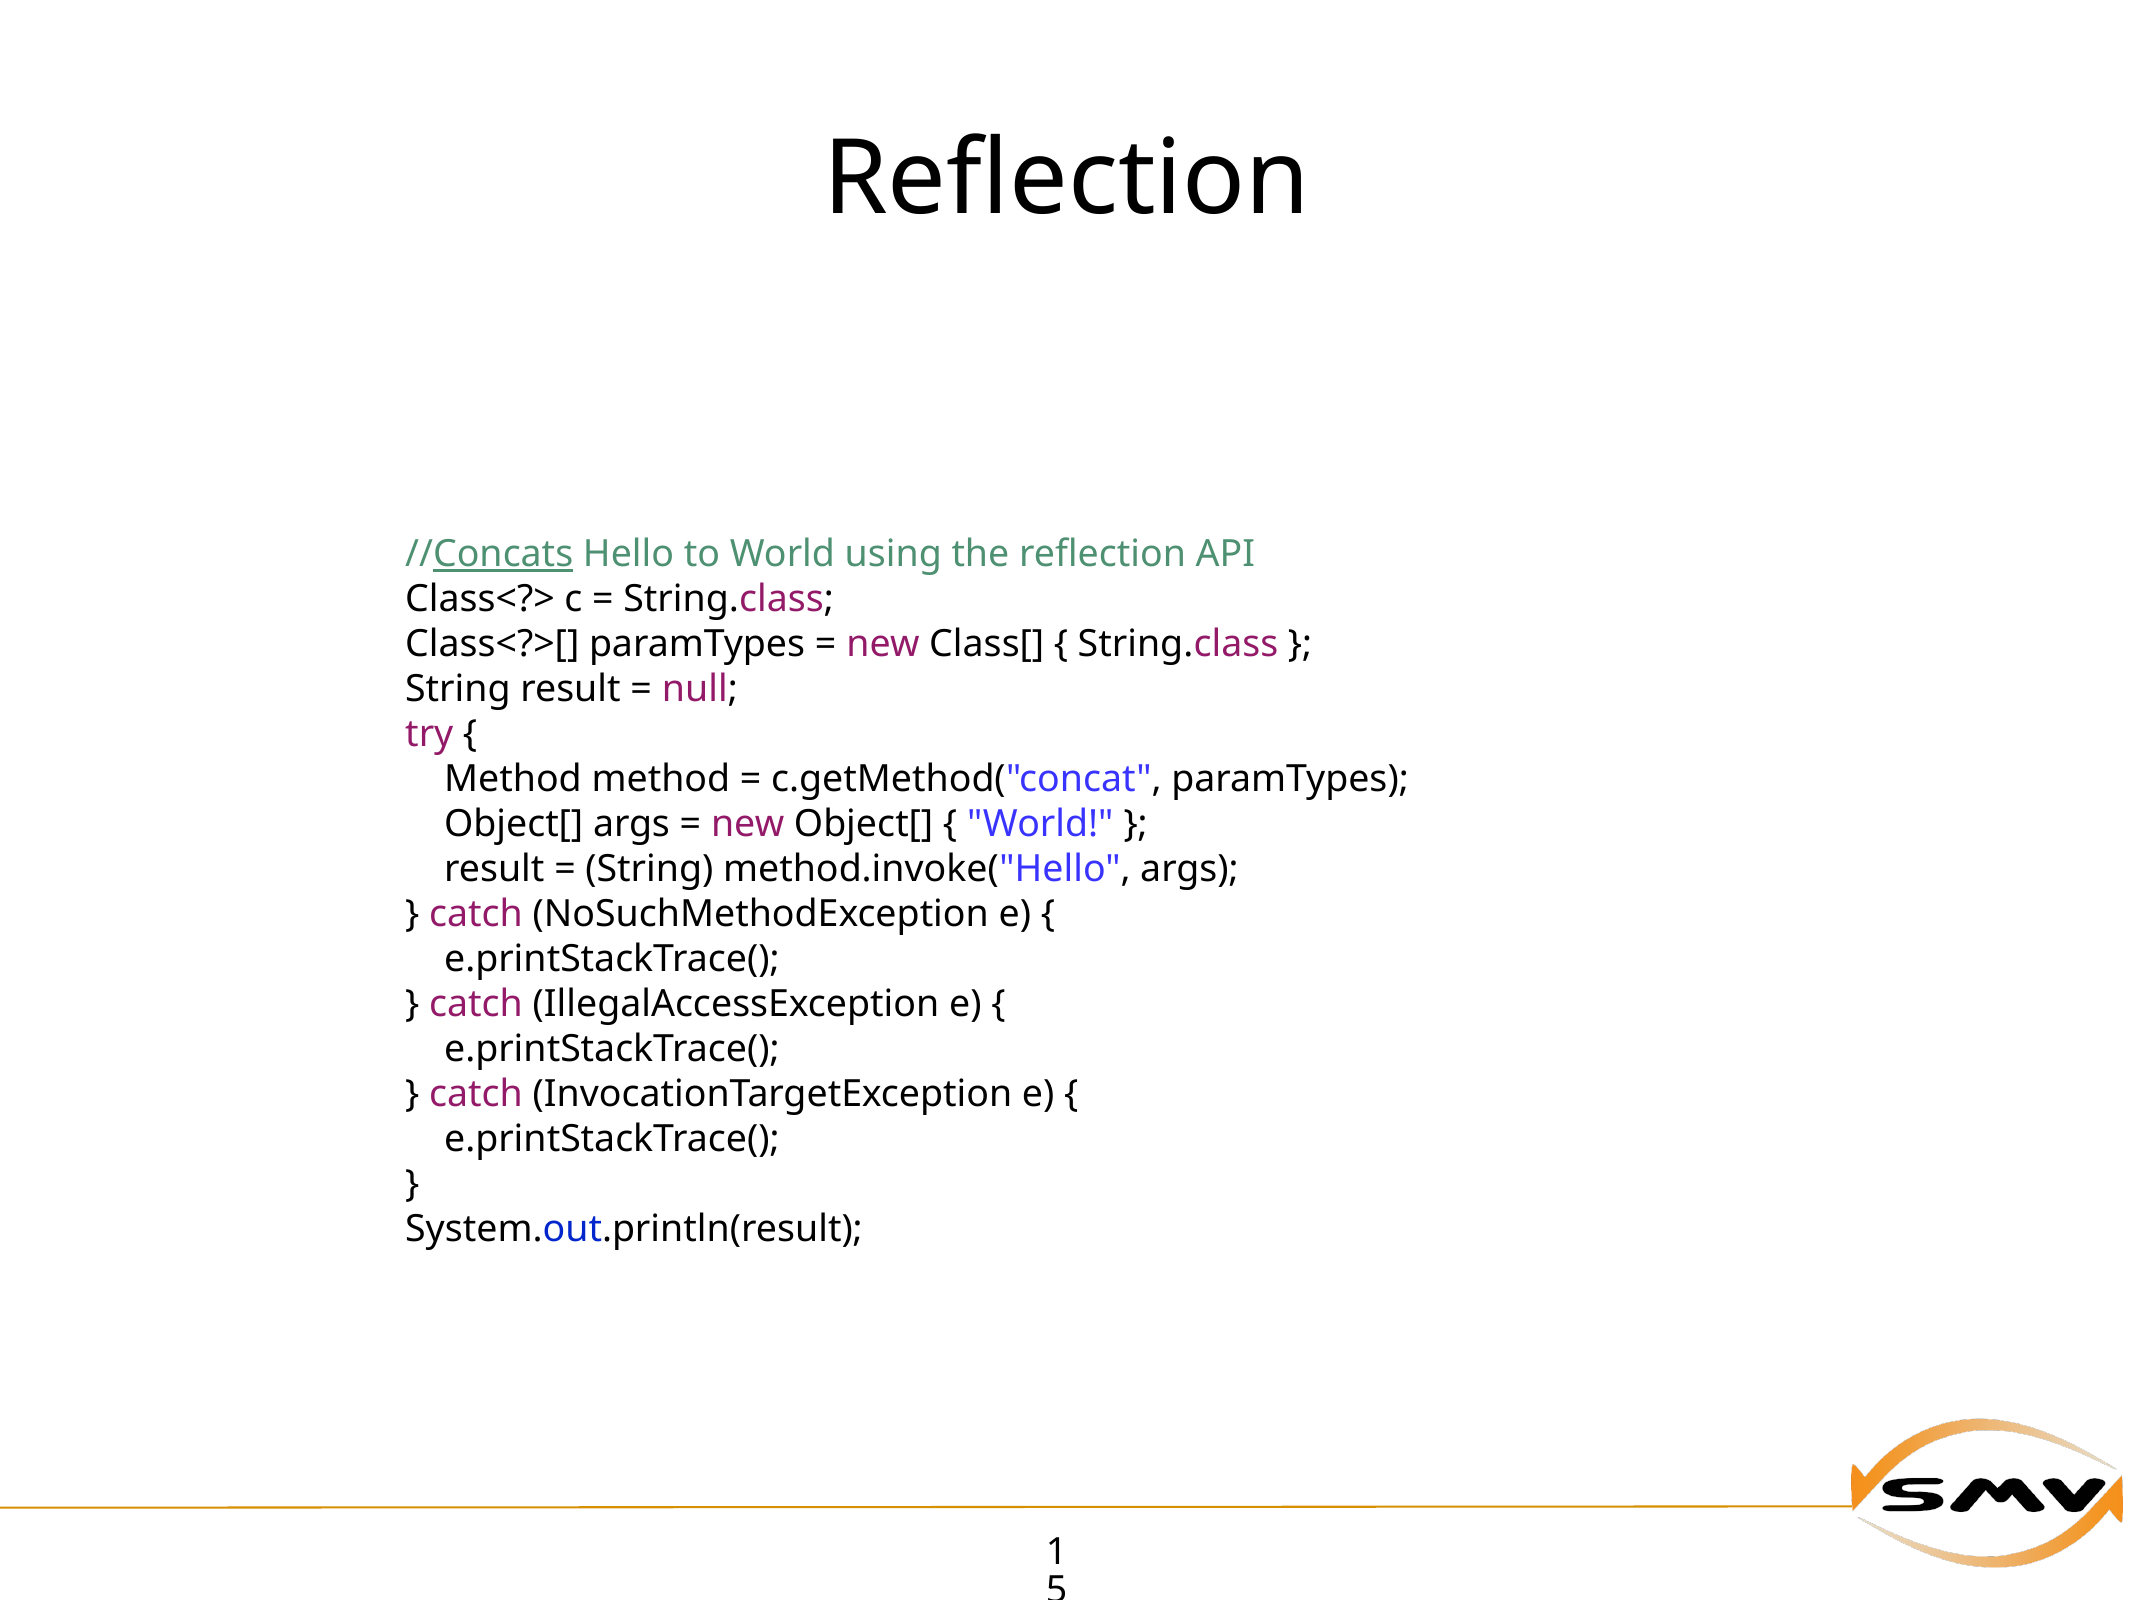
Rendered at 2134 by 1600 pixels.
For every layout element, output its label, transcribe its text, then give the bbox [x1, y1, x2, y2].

text_box //Concats Hello to World using the reflection API Class<?> c = String.class; Class<?>[] paramTypes = new Class[] { String.class }; String result = null; try { Method method = c.getMethod("concat", paramTypes); Object[] args = new Object[] { "World!" }; result = (String) method.invoke("Hello", args); } catch (NoSuchMethodException e) { e.printStackTrace(); } catch (IllegalAccessException e) { e.printStackTrace(); } catch (InvocationTargetException e) { e.printStackTrace(); } System.out.println(result); [318, 520, 1418, 1257]
picture [1851, 1416, 2123, 1588]
slide_number 15 [1036, 1518, 1095, 1580]
title Reflection [207, 41, 1926, 303]
